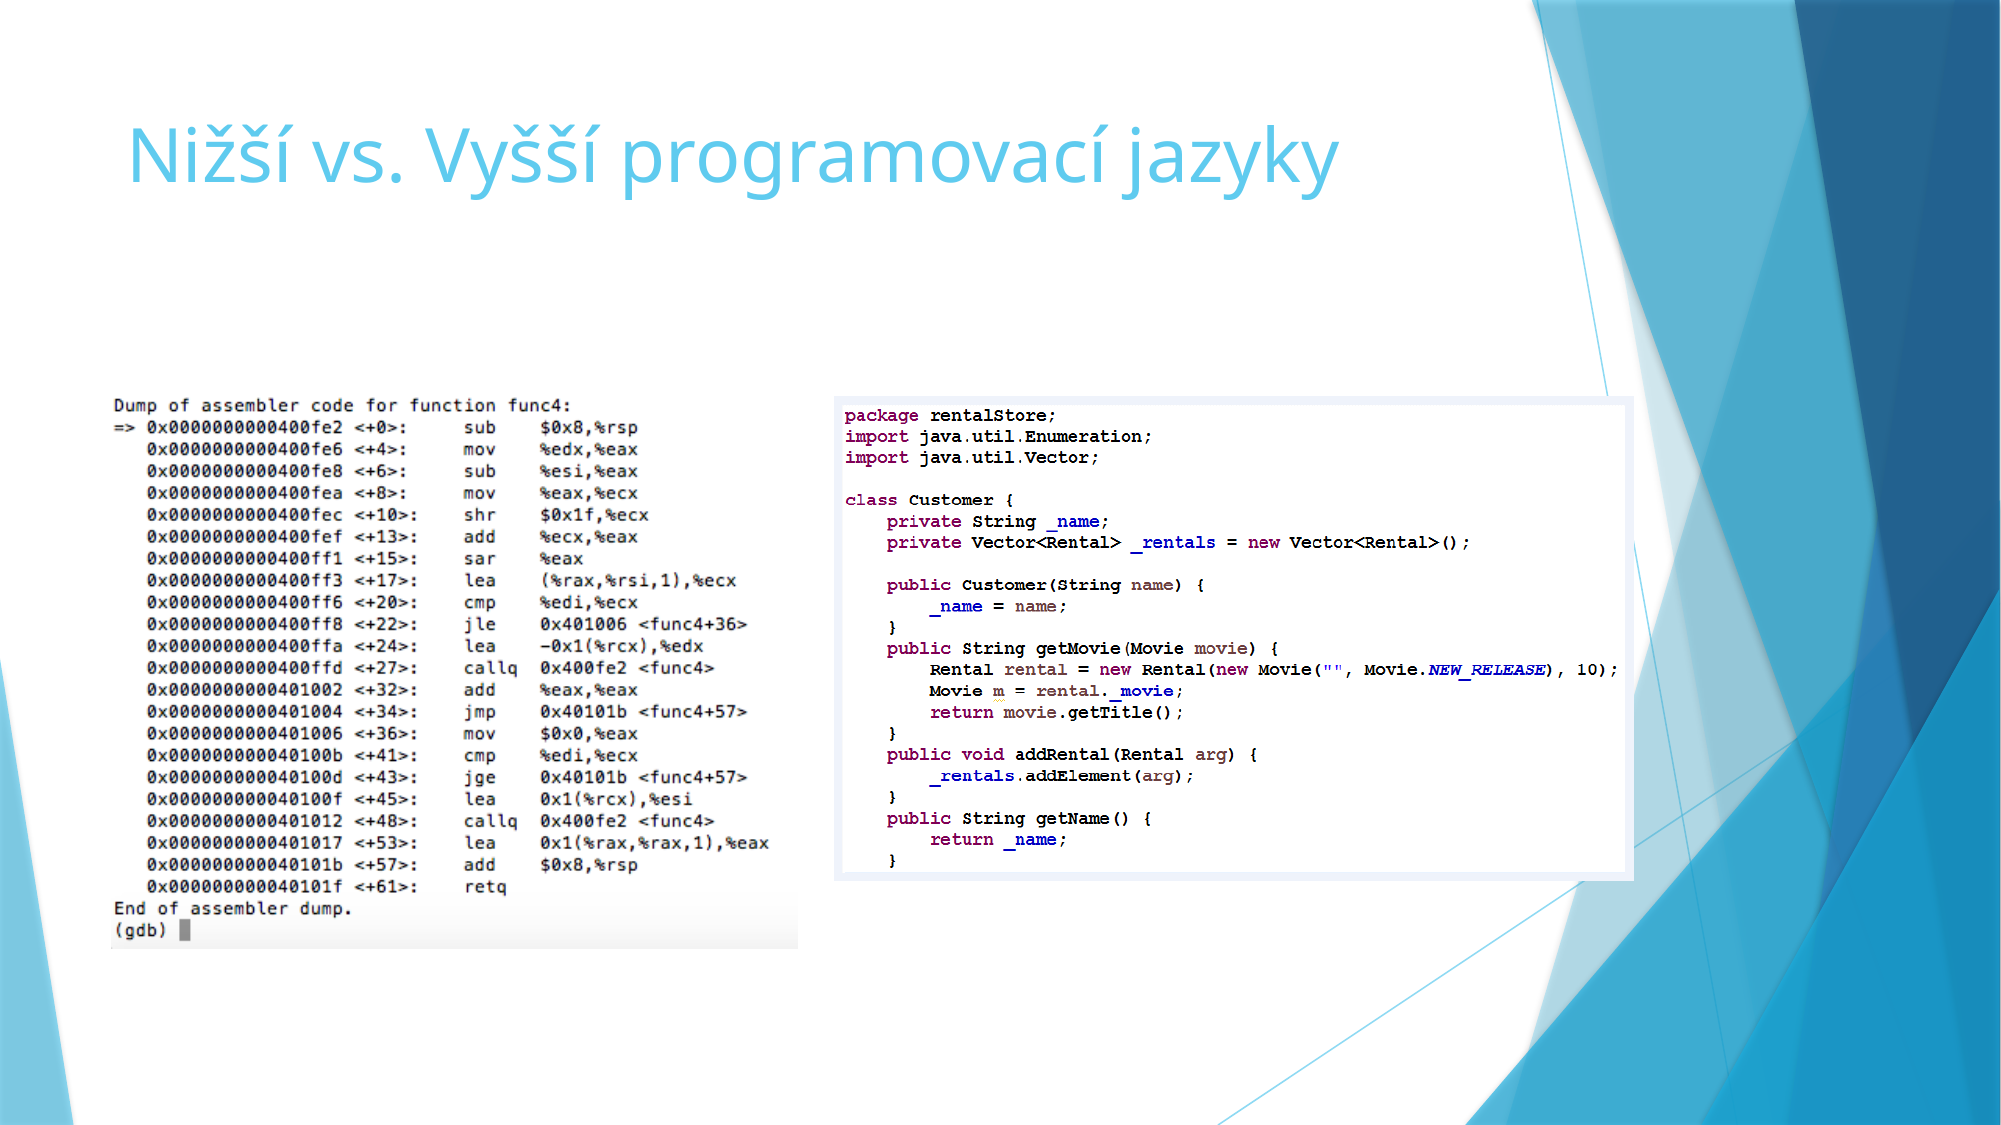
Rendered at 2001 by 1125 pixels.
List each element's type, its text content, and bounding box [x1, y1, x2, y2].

title Nižší vs. Vyšší programovací jazyky [111, 99, 1522, 317]
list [110, 396, 798, 950]
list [834, 396, 1635, 882]
